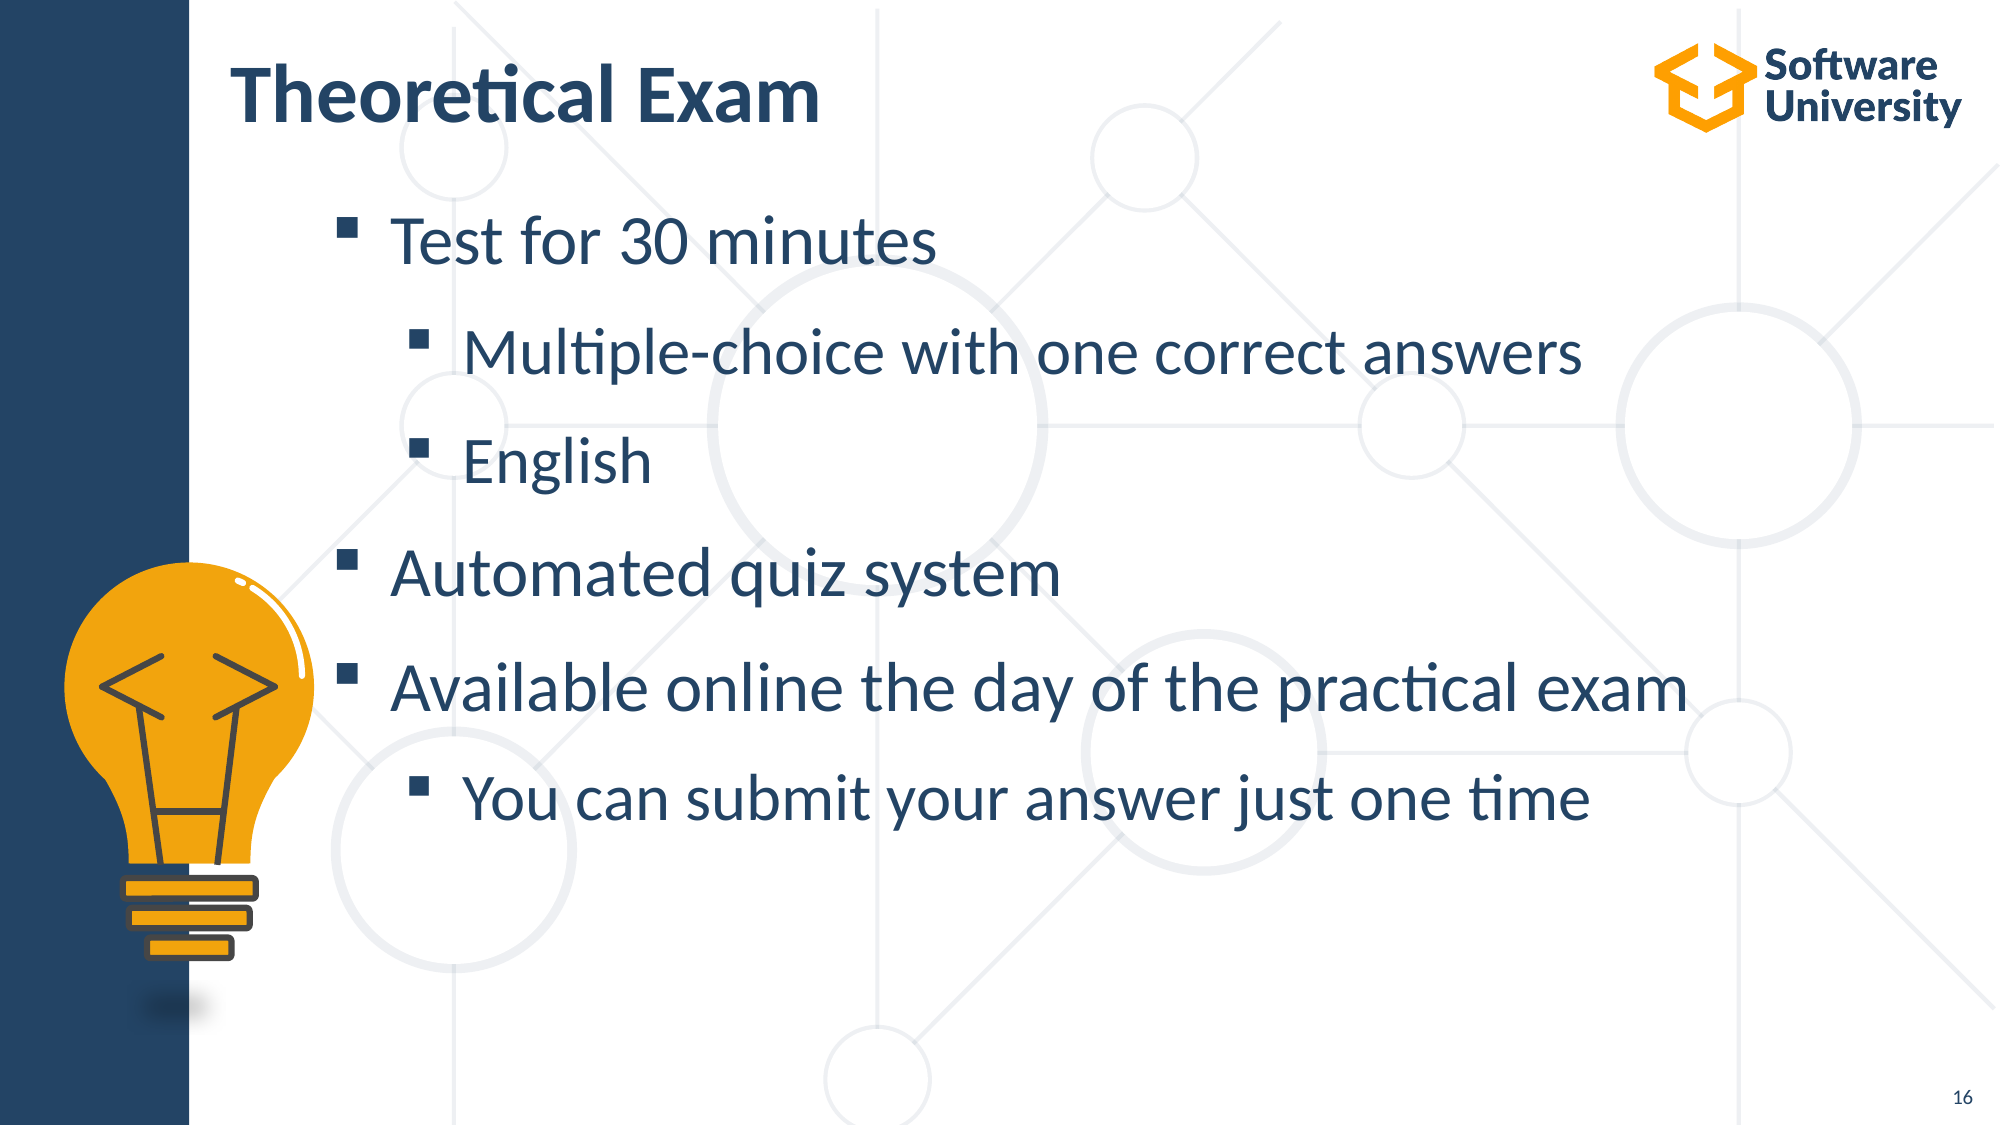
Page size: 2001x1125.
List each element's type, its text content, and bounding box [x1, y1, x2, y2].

title Theoretical Exam [212, 16, 1628, 162]
list Test for 30 minutes Multiple-choice with one correct answers English Automated quiz system Available online the day of the practical exam You can submit your answer just one time [313, 183, 1968, 1094]
picture [1641, 31, 1973, 145]
slide_number 16 [1927, 1067, 1989, 1117]
